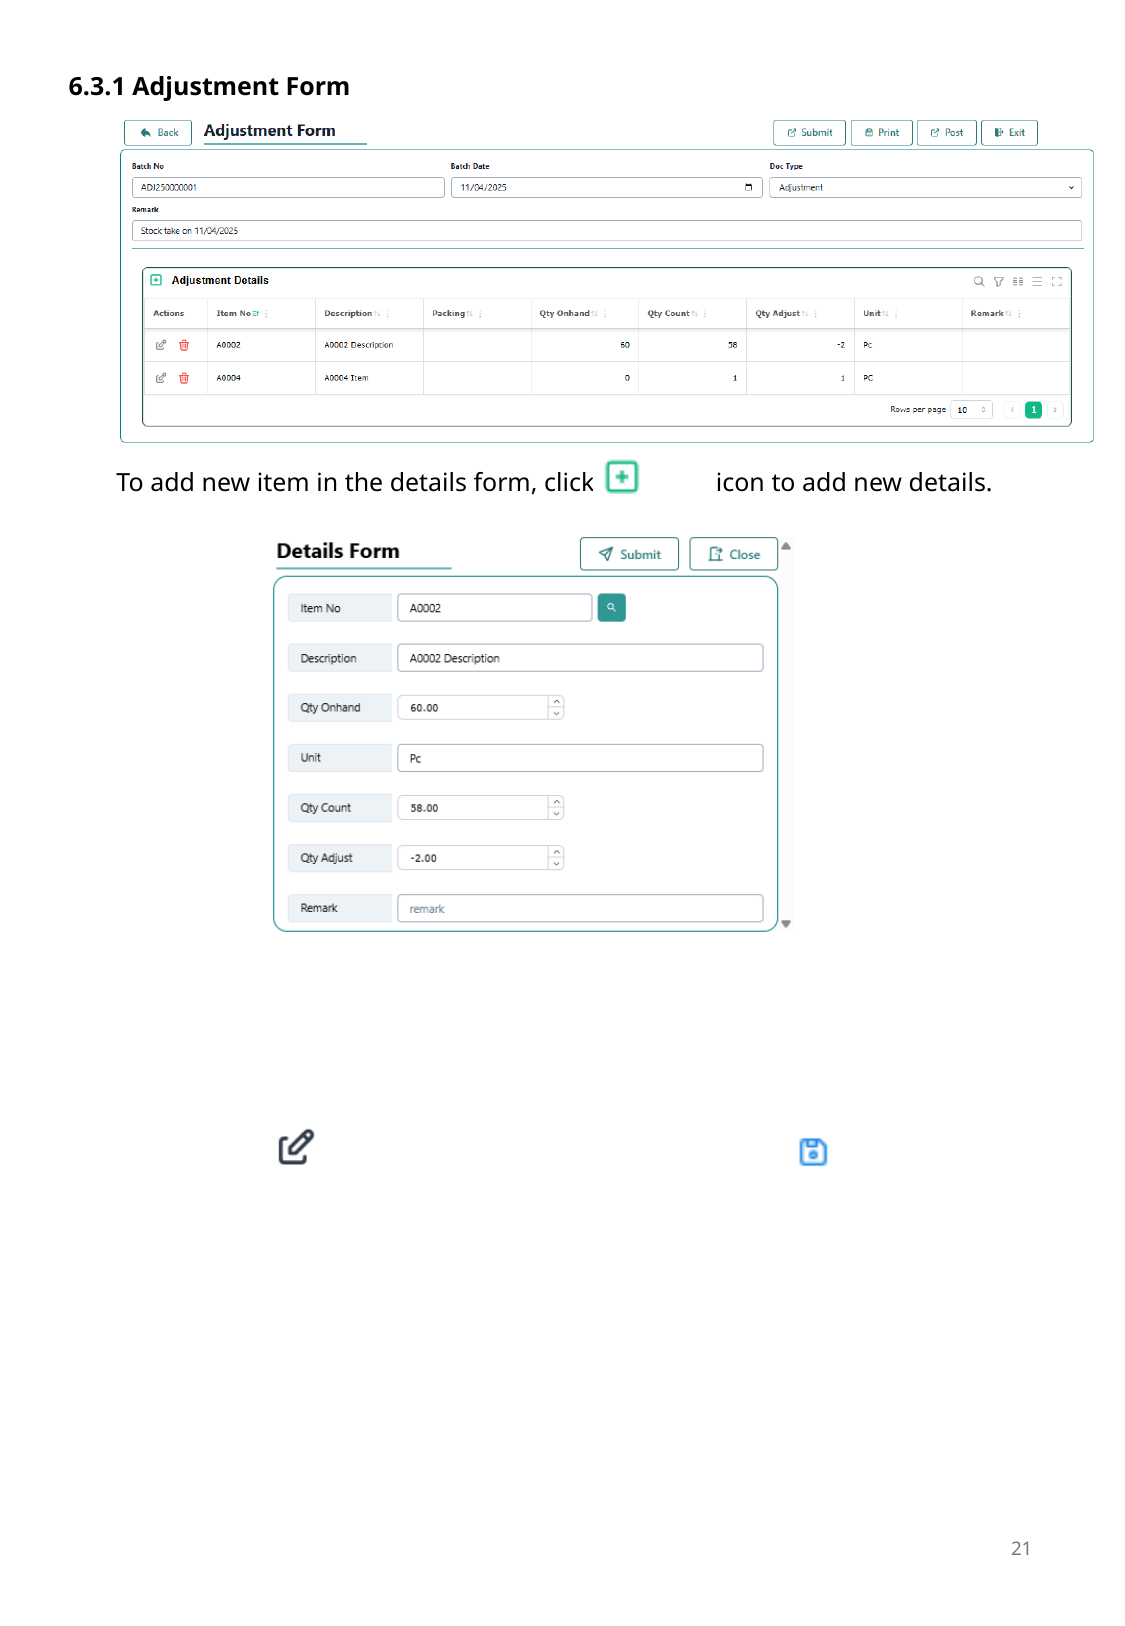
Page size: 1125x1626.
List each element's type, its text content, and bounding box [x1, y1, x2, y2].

text_box 6.3.1 Adjustment Form [54, 63, 433, 108]
text_box To add new item in the details form, click on icon to add new details. [101, 459, 593, 504]
picture [267, 1120, 318, 1174]
picture [267, 534, 798, 938]
text_box To add new item in the details form, click on icon to add new details. [649, 459, 1098, 504]
picture [116, 112, 1098, 448]
picture [593, 452, 649, 512]
picture [786, 1121, 841, 1174]
slide_number 21 [794, 1506, 1048, 1593]
